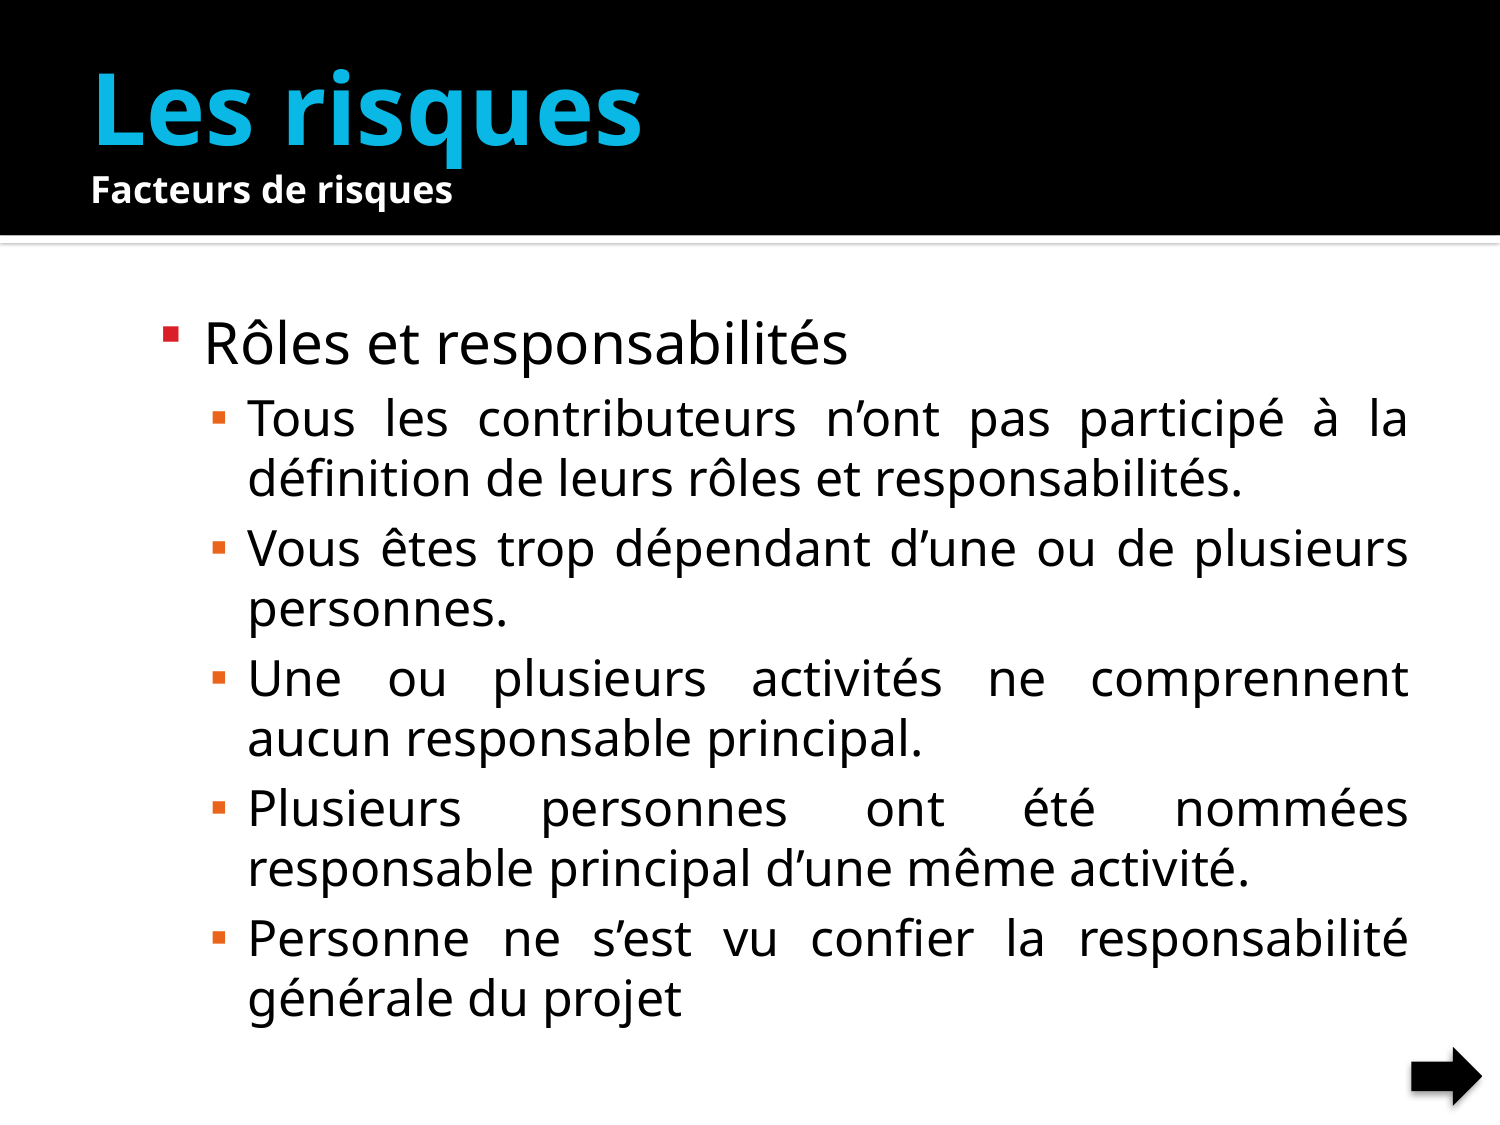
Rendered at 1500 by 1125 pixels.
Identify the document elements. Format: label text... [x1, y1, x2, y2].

text_box [1411, 1046, 1483, 1106]
list Rôles et responsabilités Tous les contributeurs n’ont pas participé à la définition de leurs rôles et responsabilités. Vous êtes trop dépendant d’une ou de plusieurs personnes. Une ou plusieurs activités ne comprennent aucun responsable principal. Plusieurs personnes ont été nommées responsable principal d’une même activité. Personne ne s’est vu confier la responsabilité générale du projet [75, 291, 1425, 1050]
title Les risques Facteurs de risques [75, 25, 1425, 231]
